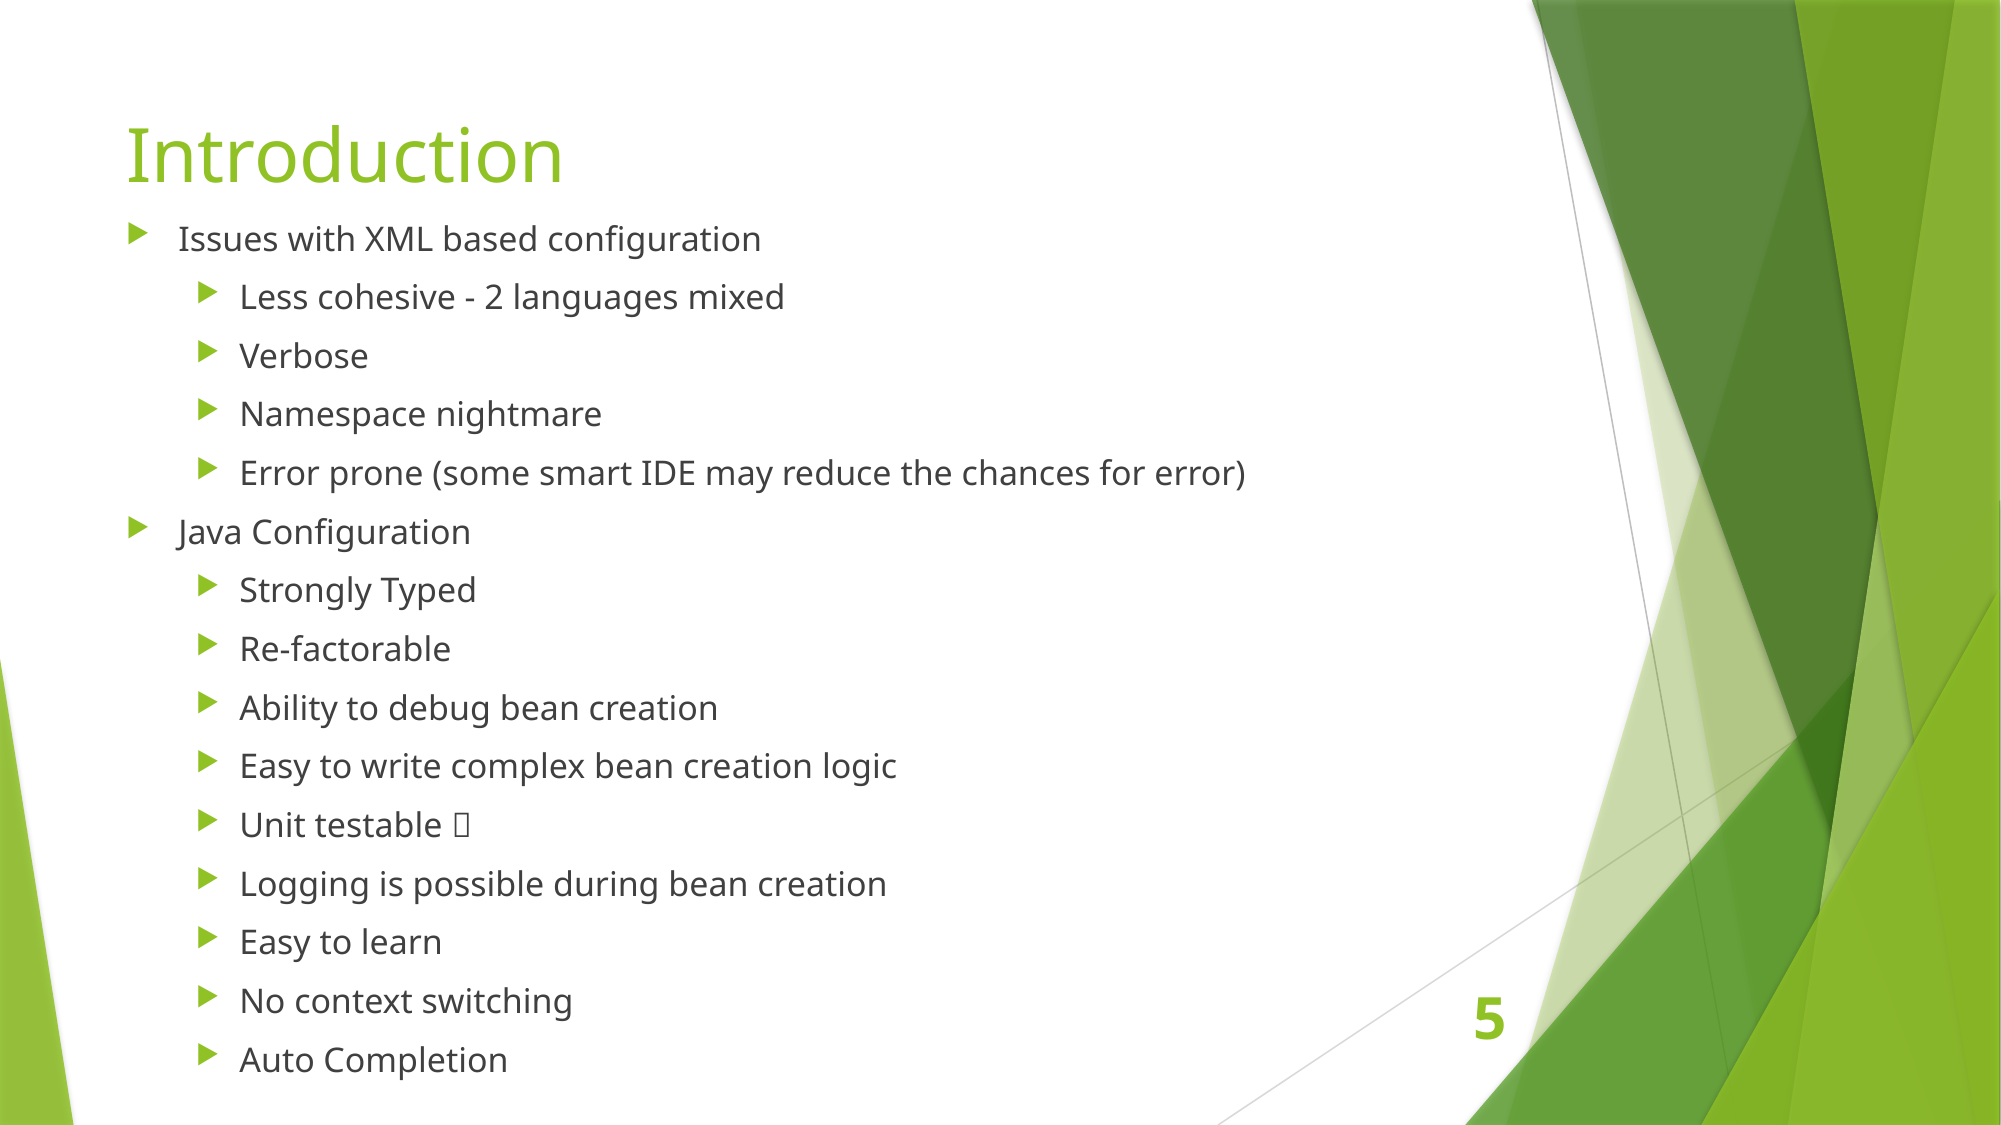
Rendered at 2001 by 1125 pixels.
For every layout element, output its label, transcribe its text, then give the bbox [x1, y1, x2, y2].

title Introduction [111, 99, 1522, 209]
slide_number 5 [1409, 991, 1522, 1051]
list Issues with XML based configuration Less cohesive - 2 languages mixed Verbose Namespace nightmare Error prone (some smart IDE may reduce the chances for error) Java Configuration Strongly Typed Re-factorable Ability to debug bean creation Easy to write complex bean creation logic Unit testable  Logging is possible during bean creation Easy to learn No context switching Auto Completion [111, 209, 1558, 1096]
